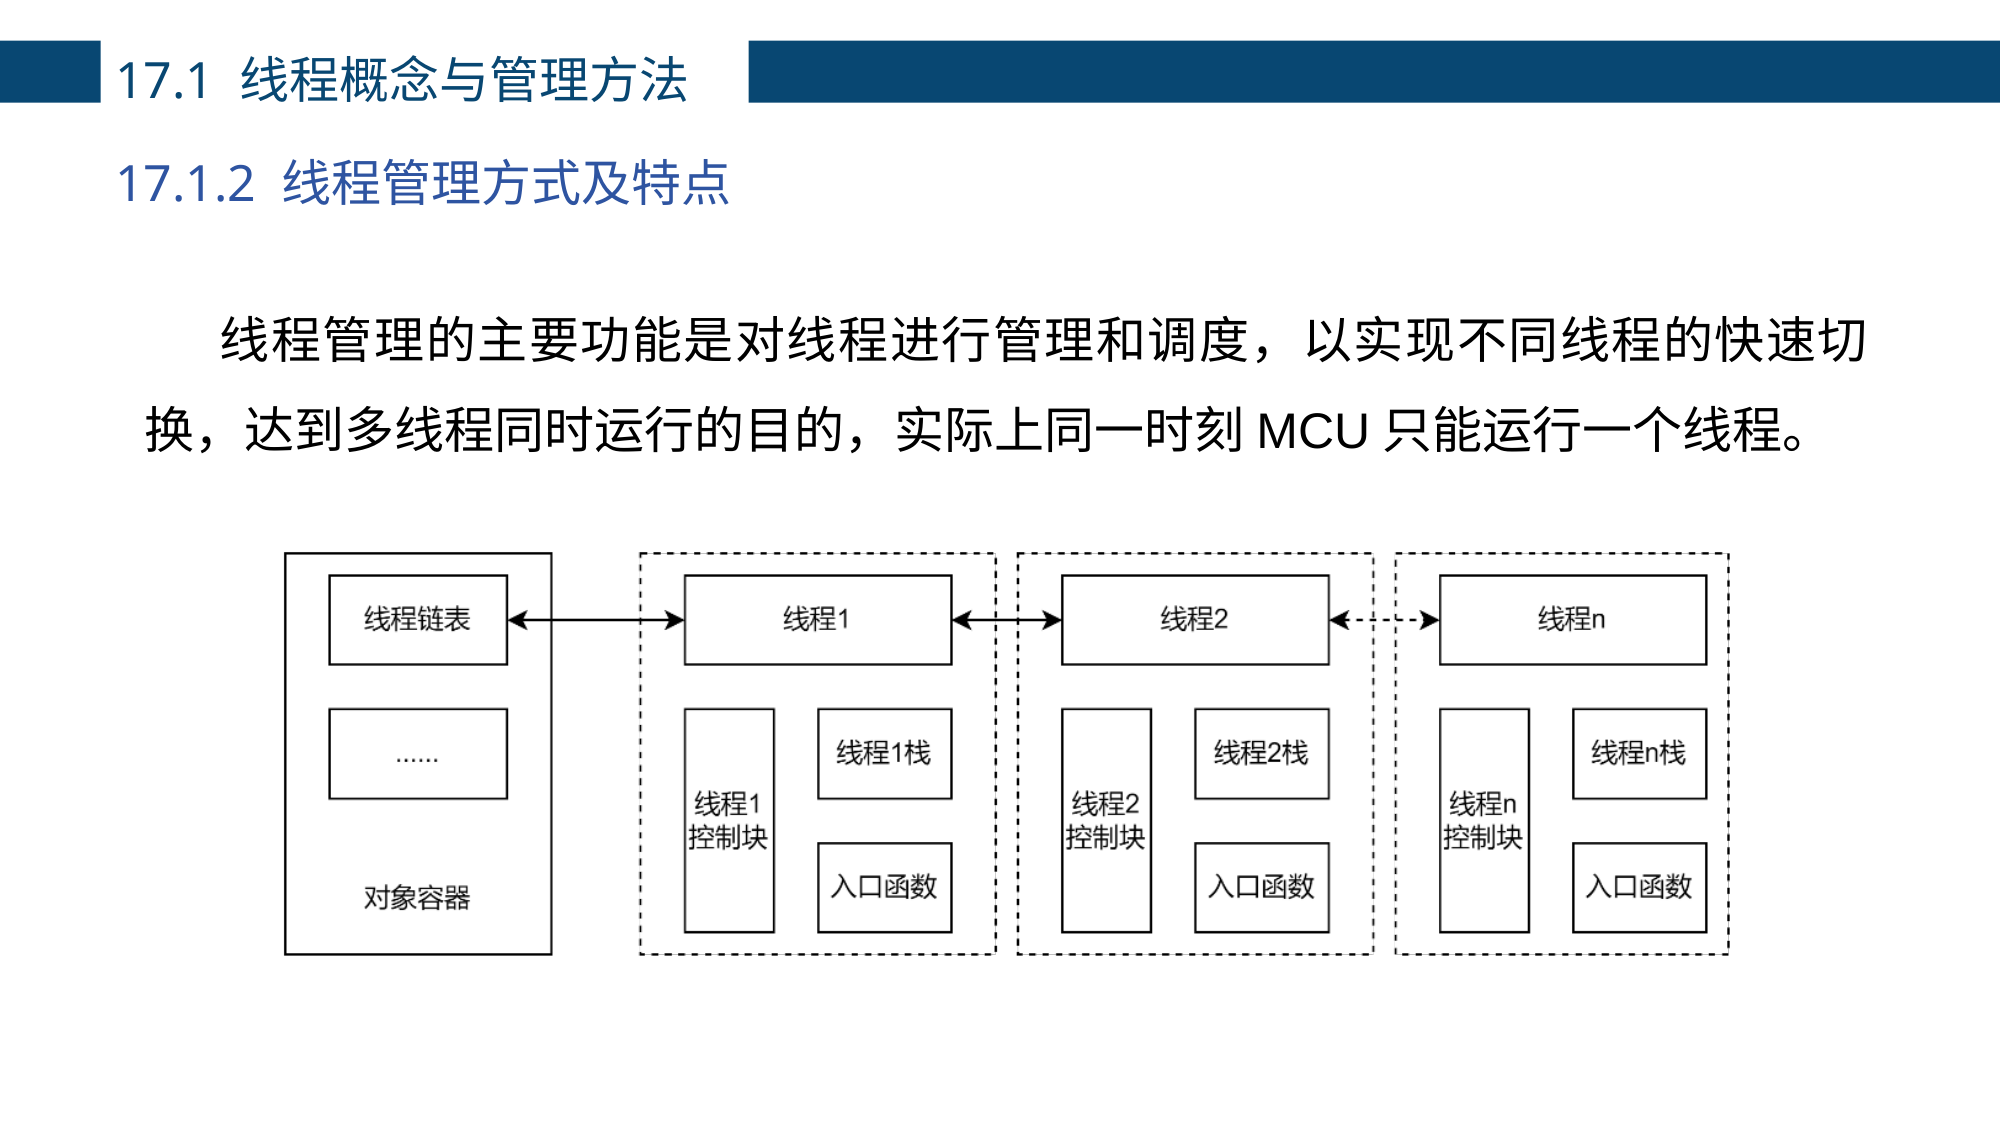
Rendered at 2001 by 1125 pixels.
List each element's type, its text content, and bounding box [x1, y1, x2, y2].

picture [261, 530, 1753, 979]
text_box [0, 40, 2000, 117]
text_box 线程管理的主要功能是对线程进行管理和调度，以实现不同线程的快速切换，达到多线程同时运行的目的，实际上同一时刻MCU只能运行一个线程。 [129, 271, 1884, 467]
text_box 17.1.2 线程管理方式及特点 [100, 144, 1501, 219]
